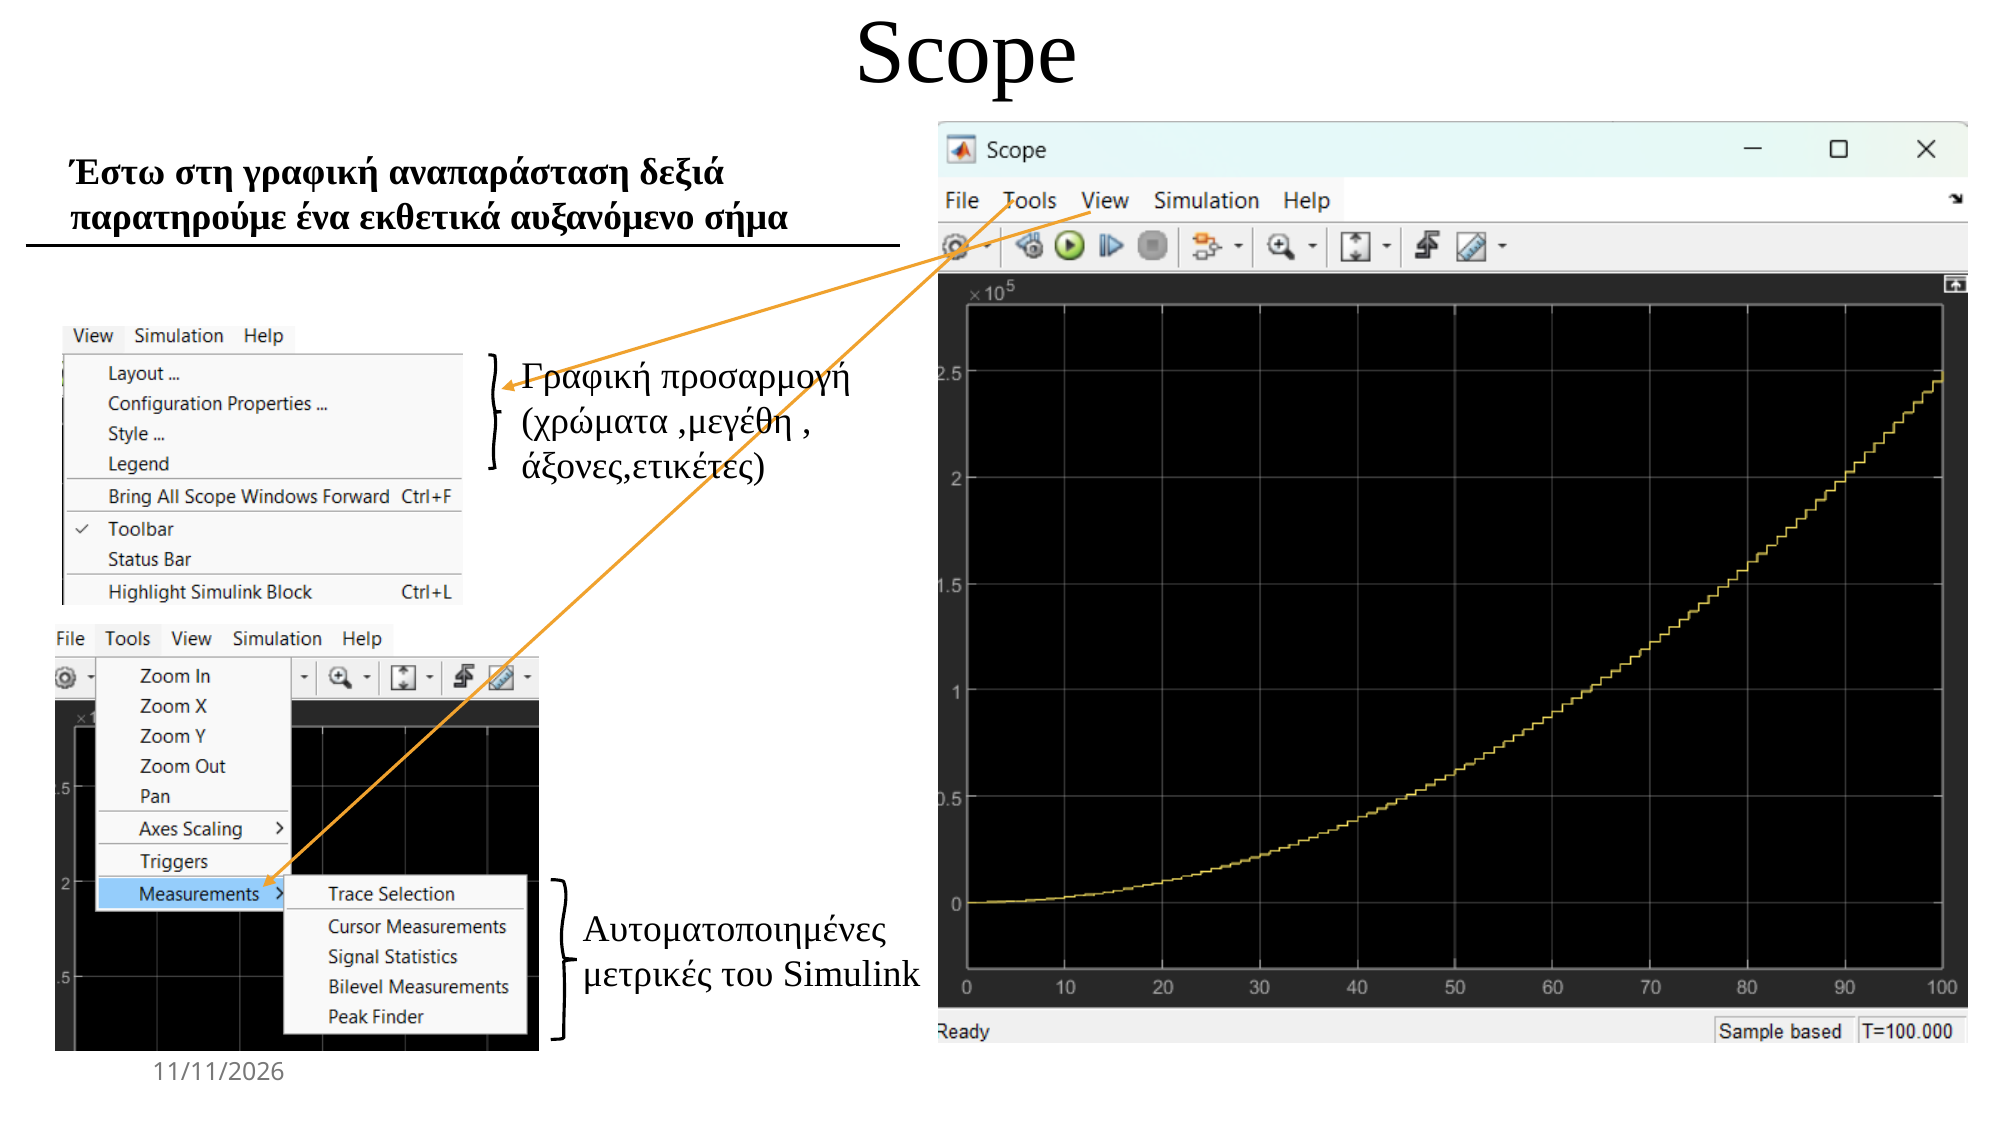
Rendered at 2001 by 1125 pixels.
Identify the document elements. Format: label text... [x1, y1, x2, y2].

picture [55, 623, 539, 1051]
title Scope [137, 0, 1796, 140]
text_box Αυτοματοποιημένες μετρικές του Simulink [567, 897, 938, 1002]
text_box Έστω στη γραφική αναπαράσταση δεξιά παρατηρούμε ένα εκθετικά αυξανόμενο σήμα [55, 139, 900, 244]
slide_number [137, 1042, 588, 1103]
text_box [1015, 211, 1092, 390]
text_box [547, 888, 568, 1042]
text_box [262, 199, 1015, 888]
picture [62, 326, 262, 605]
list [938, 121, 1968, 1044]
